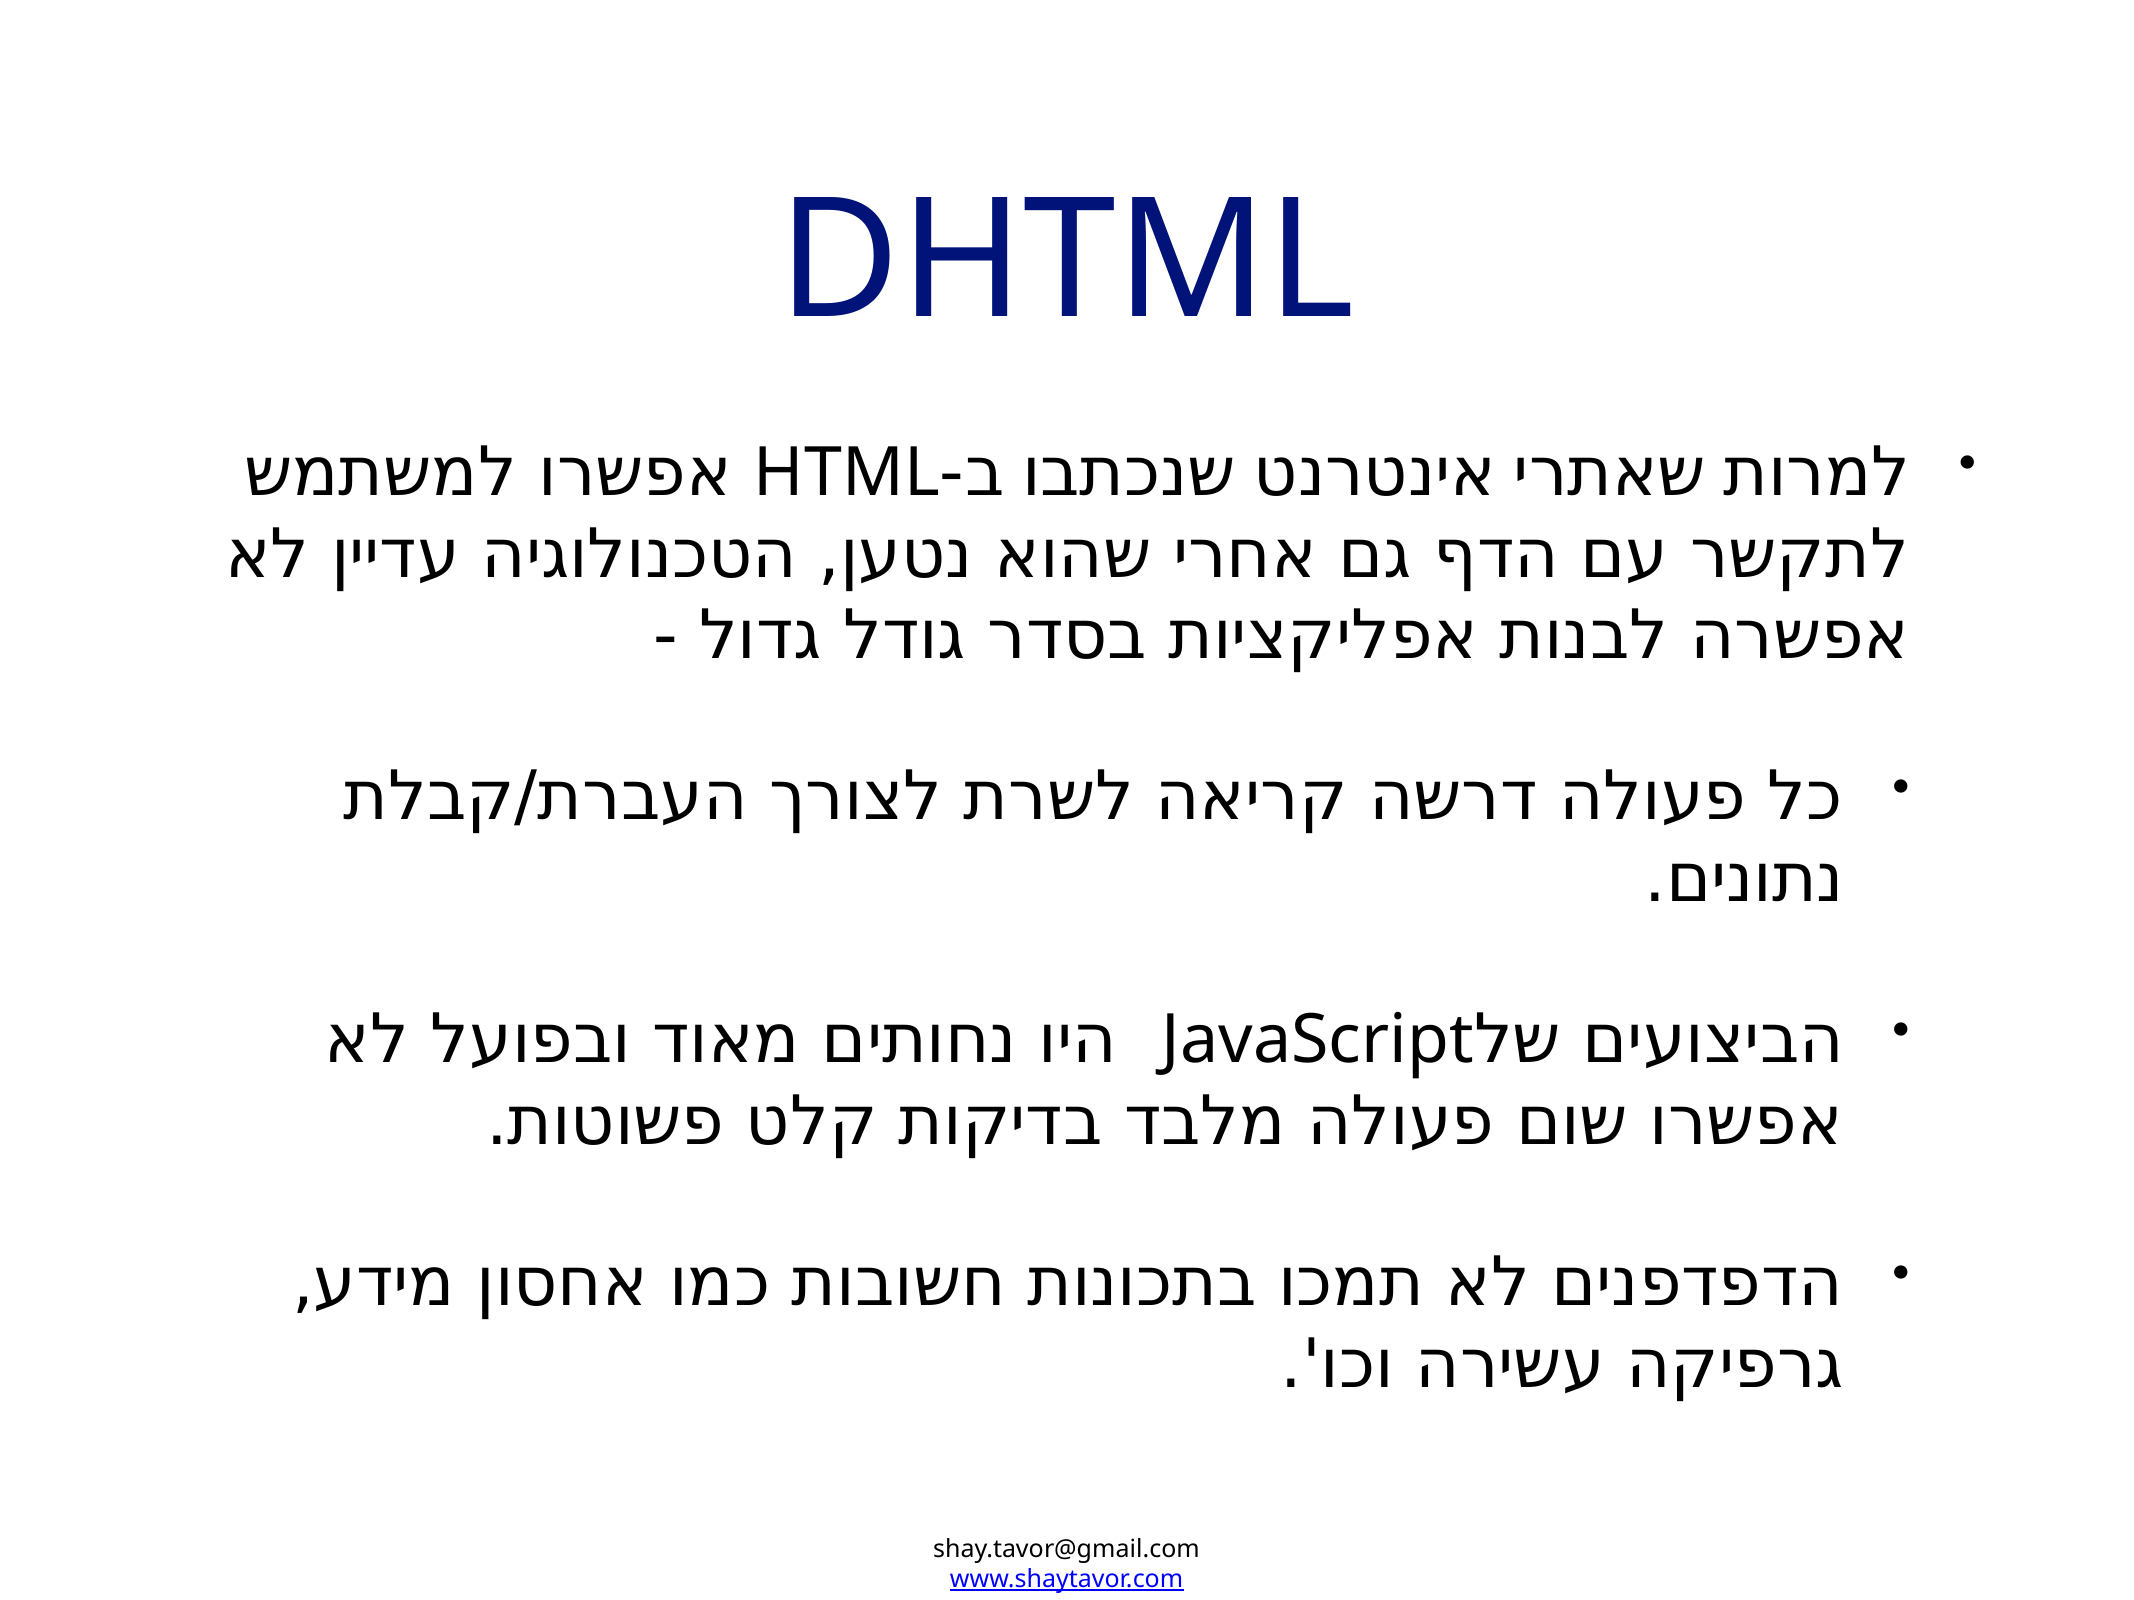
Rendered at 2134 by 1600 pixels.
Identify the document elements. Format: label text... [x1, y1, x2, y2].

list למרות שאתרי אינטרנט שנכתבו ב-HTML אפשרו למשתמש לתקשר עם הדף גם אחרי שהוא נטען, הטכנולוגיה עדיין לא אפשרה לבנות אפליקציות בסדר גודל גדול - כל פעולה דרשה קריאה לשרת לצורך העברת/קבלת נתונים. הביצועים שלJavaScript היו נחותים מאוד ובפועל לא אפשרו שום פעולה מלבד בדיקות קלט פשוטות. הדפדפנים לא תמכו בתכונות חשובות כמו אחסון מידע, גרפיקה עשירה וכו'. [155, 426, 1978, 1459]
title DHTML [155, 72, 1978, 426]
